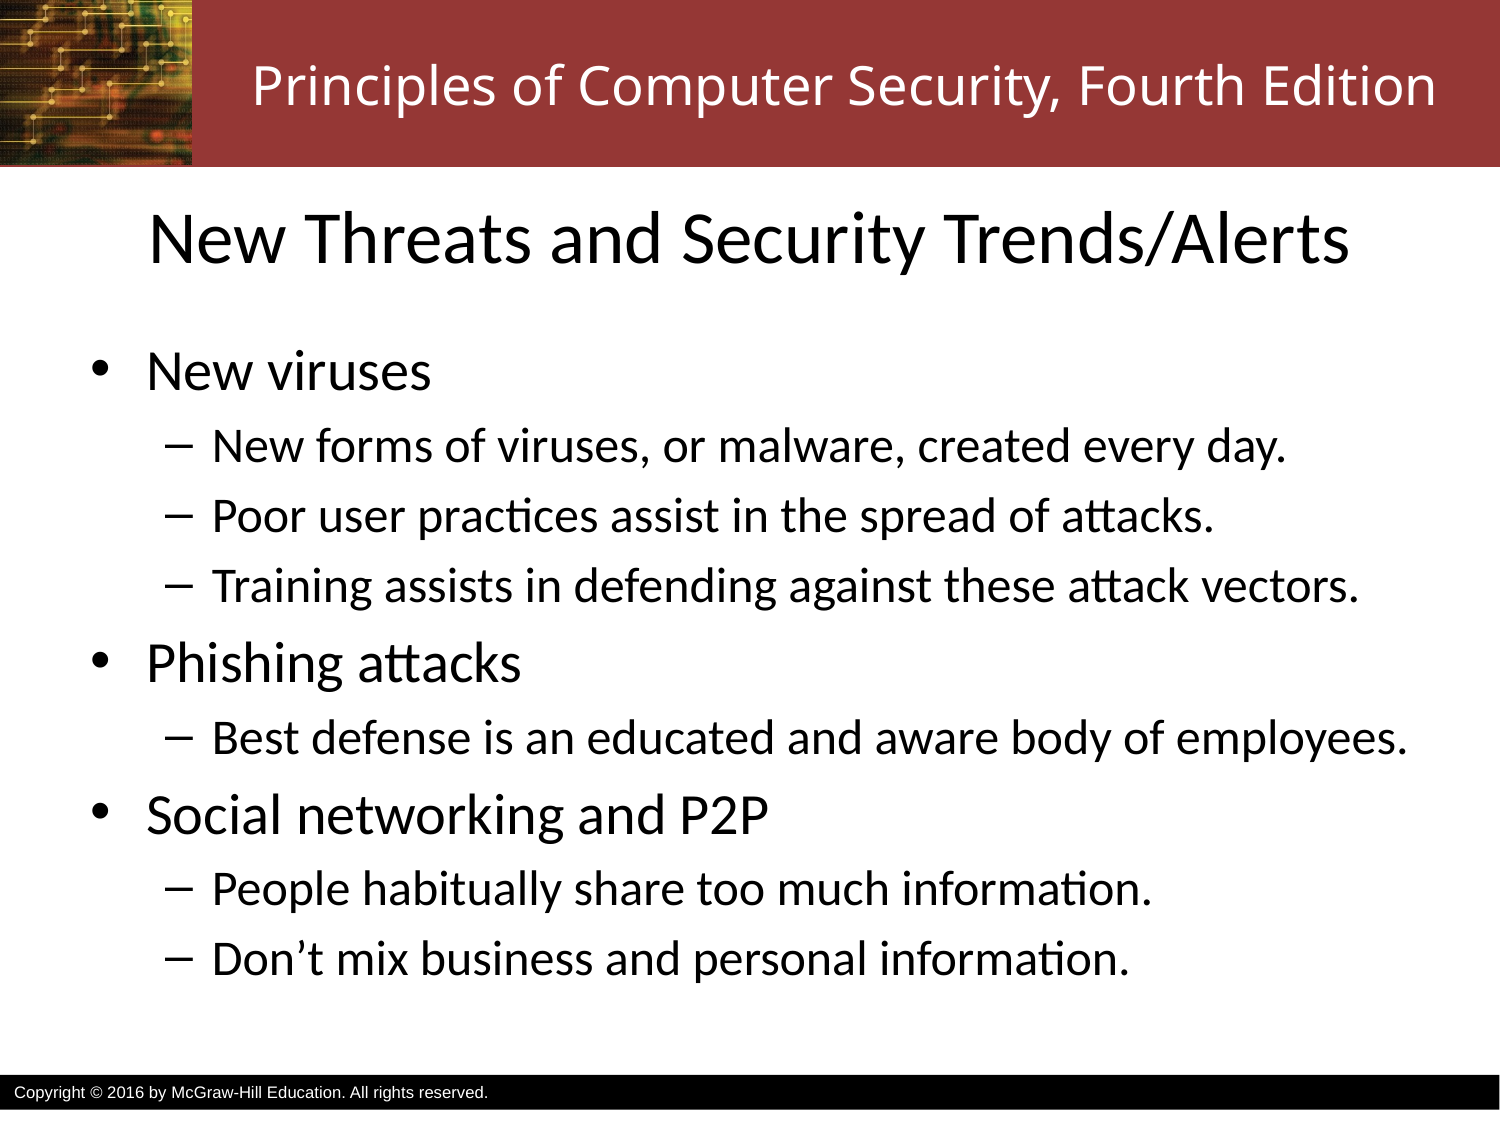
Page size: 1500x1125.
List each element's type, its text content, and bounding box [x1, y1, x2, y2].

list New viruses New forms of viruses, or malware, created every day. Poor user practices assist in the spread of attacks. Training assists in defending against these attack vectors. Phishing attacks Best defense is an educated and aware body of employees. Social networking and P2P People habitually share too much information. Don’t mix business and personal information. [75, 324, 1425, 1005]
picture [0, 0, 192, 165]
title New Threats and Security Trends/Alerts [75, 181, 1425, 324]
